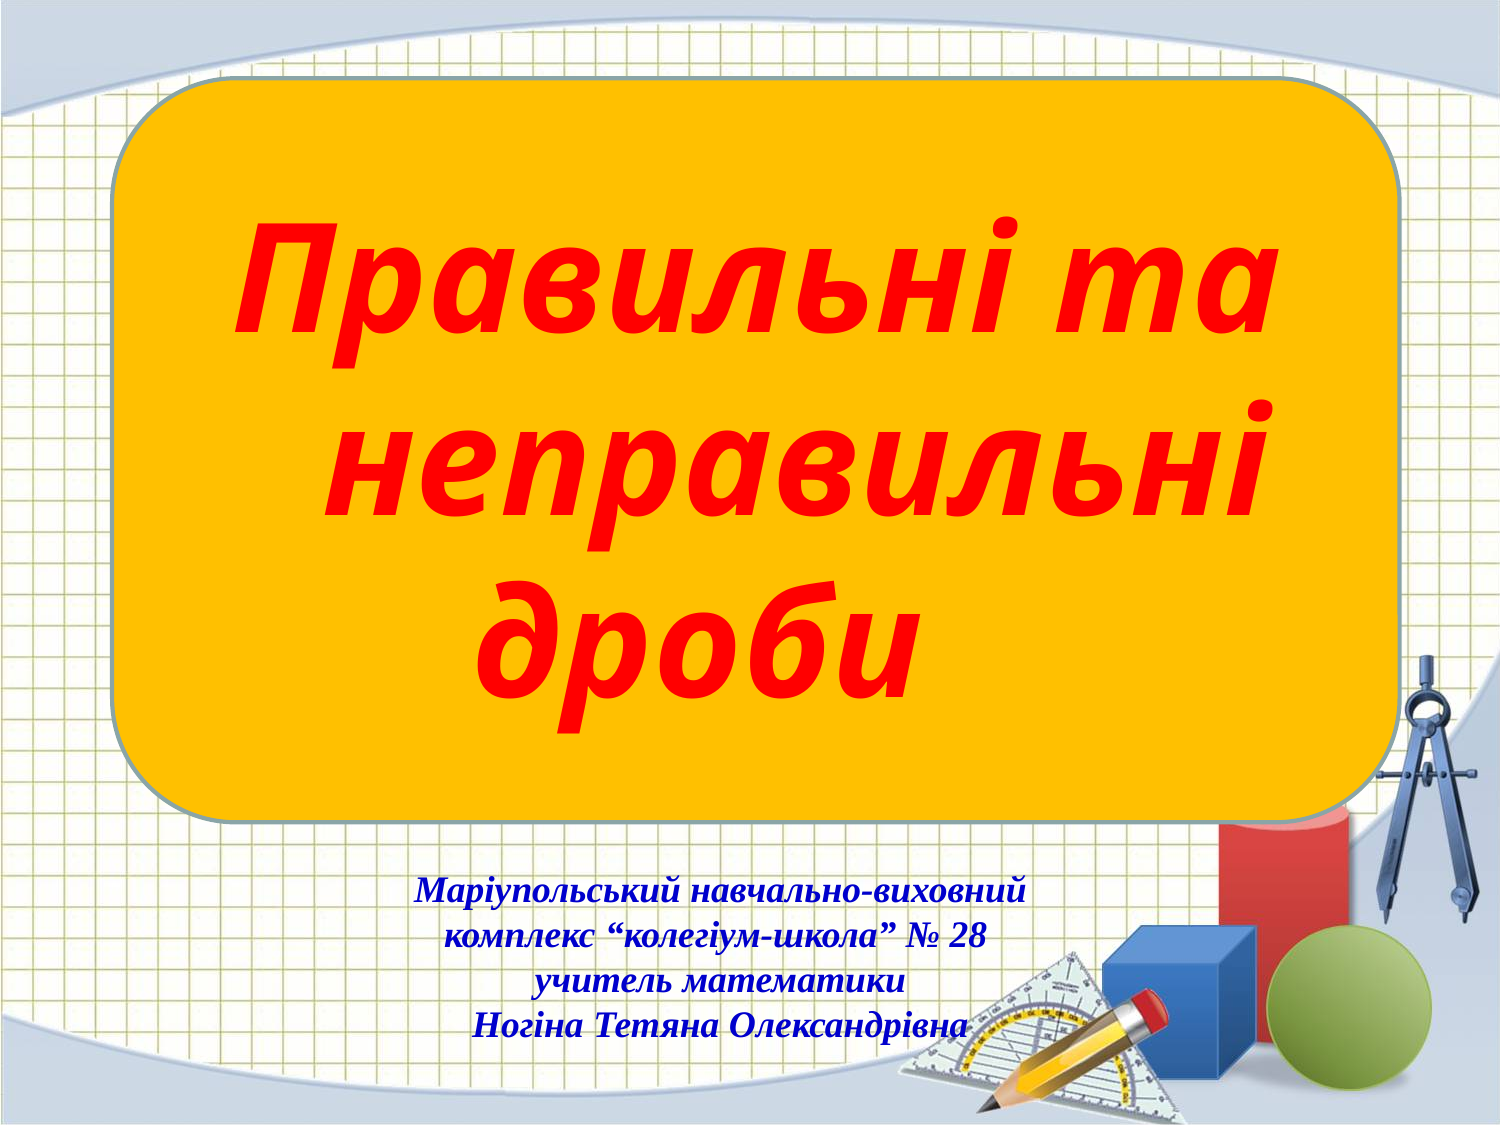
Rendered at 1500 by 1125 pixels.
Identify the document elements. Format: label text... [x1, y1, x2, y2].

text_box Правильні та неправильні дроби [112, 172, 1402, 737]
text_box [116, 737, 1396, 825]
picture [0, 0, 1500, 1125]
text_box [113, 76, 1398, 172]
text_box Маріупольський навчально-виховний комплекс “колегіум-школа” № 28 учитель математики Ногіна Тетяна Олександрівна [324, 857, 1117, 1053]
